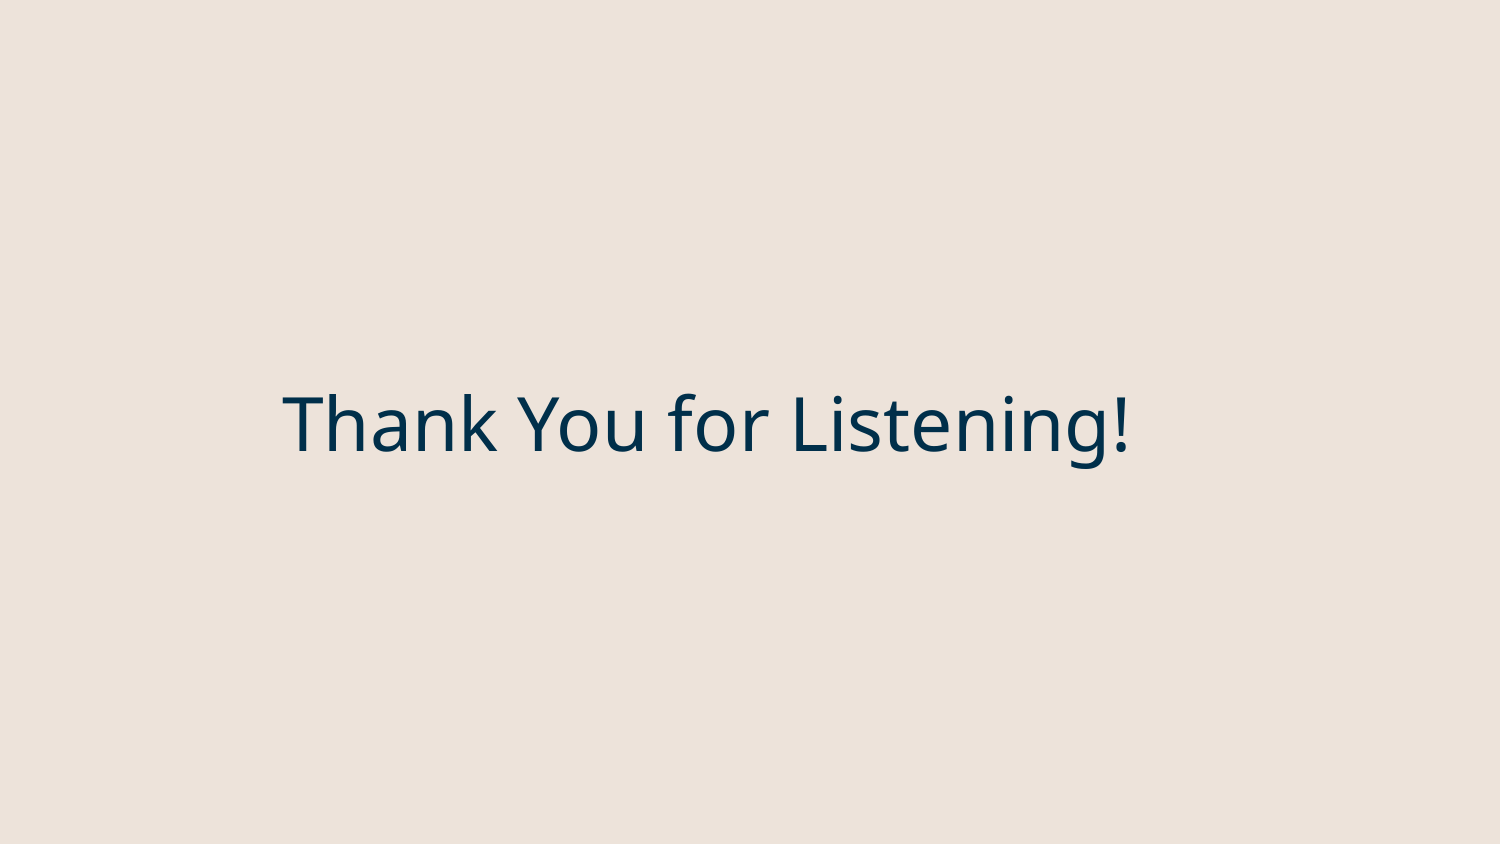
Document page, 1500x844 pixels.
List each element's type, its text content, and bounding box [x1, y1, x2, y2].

title Thank You for Listening! [51, 130, 1363, 713]
